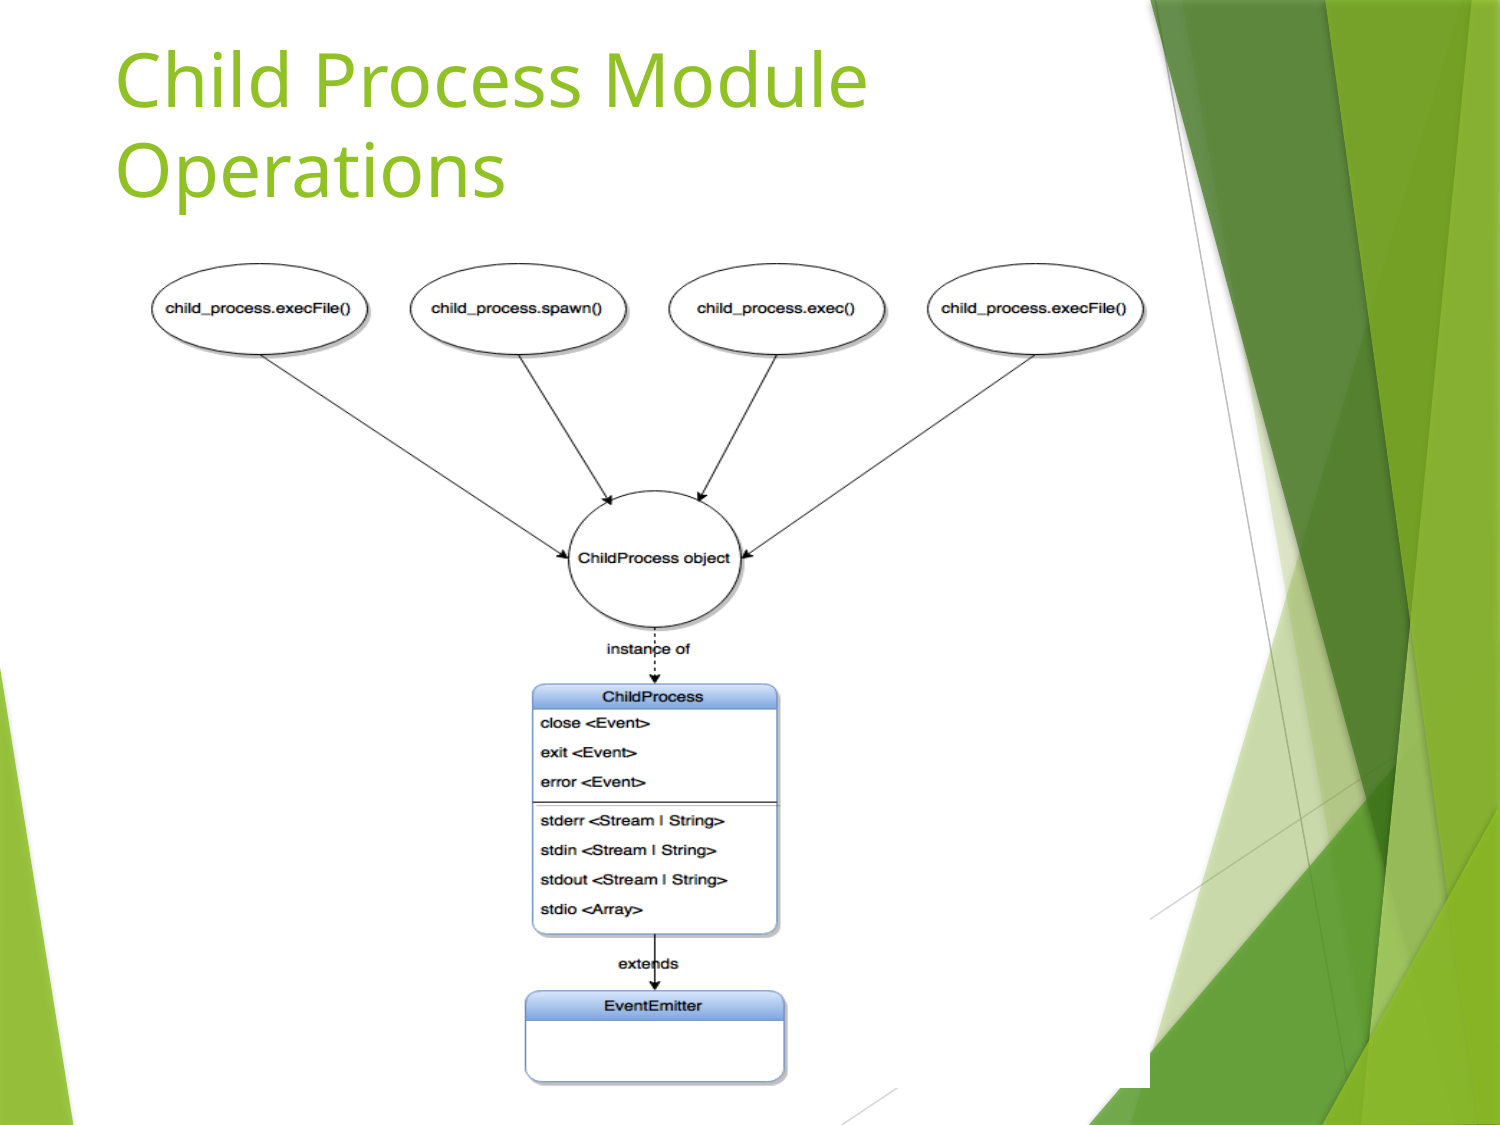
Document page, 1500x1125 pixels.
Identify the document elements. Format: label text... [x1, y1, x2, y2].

title Child Process Module Operations [99, 24, 1142, 242]
picture [149, 261, 1151, 1088]
